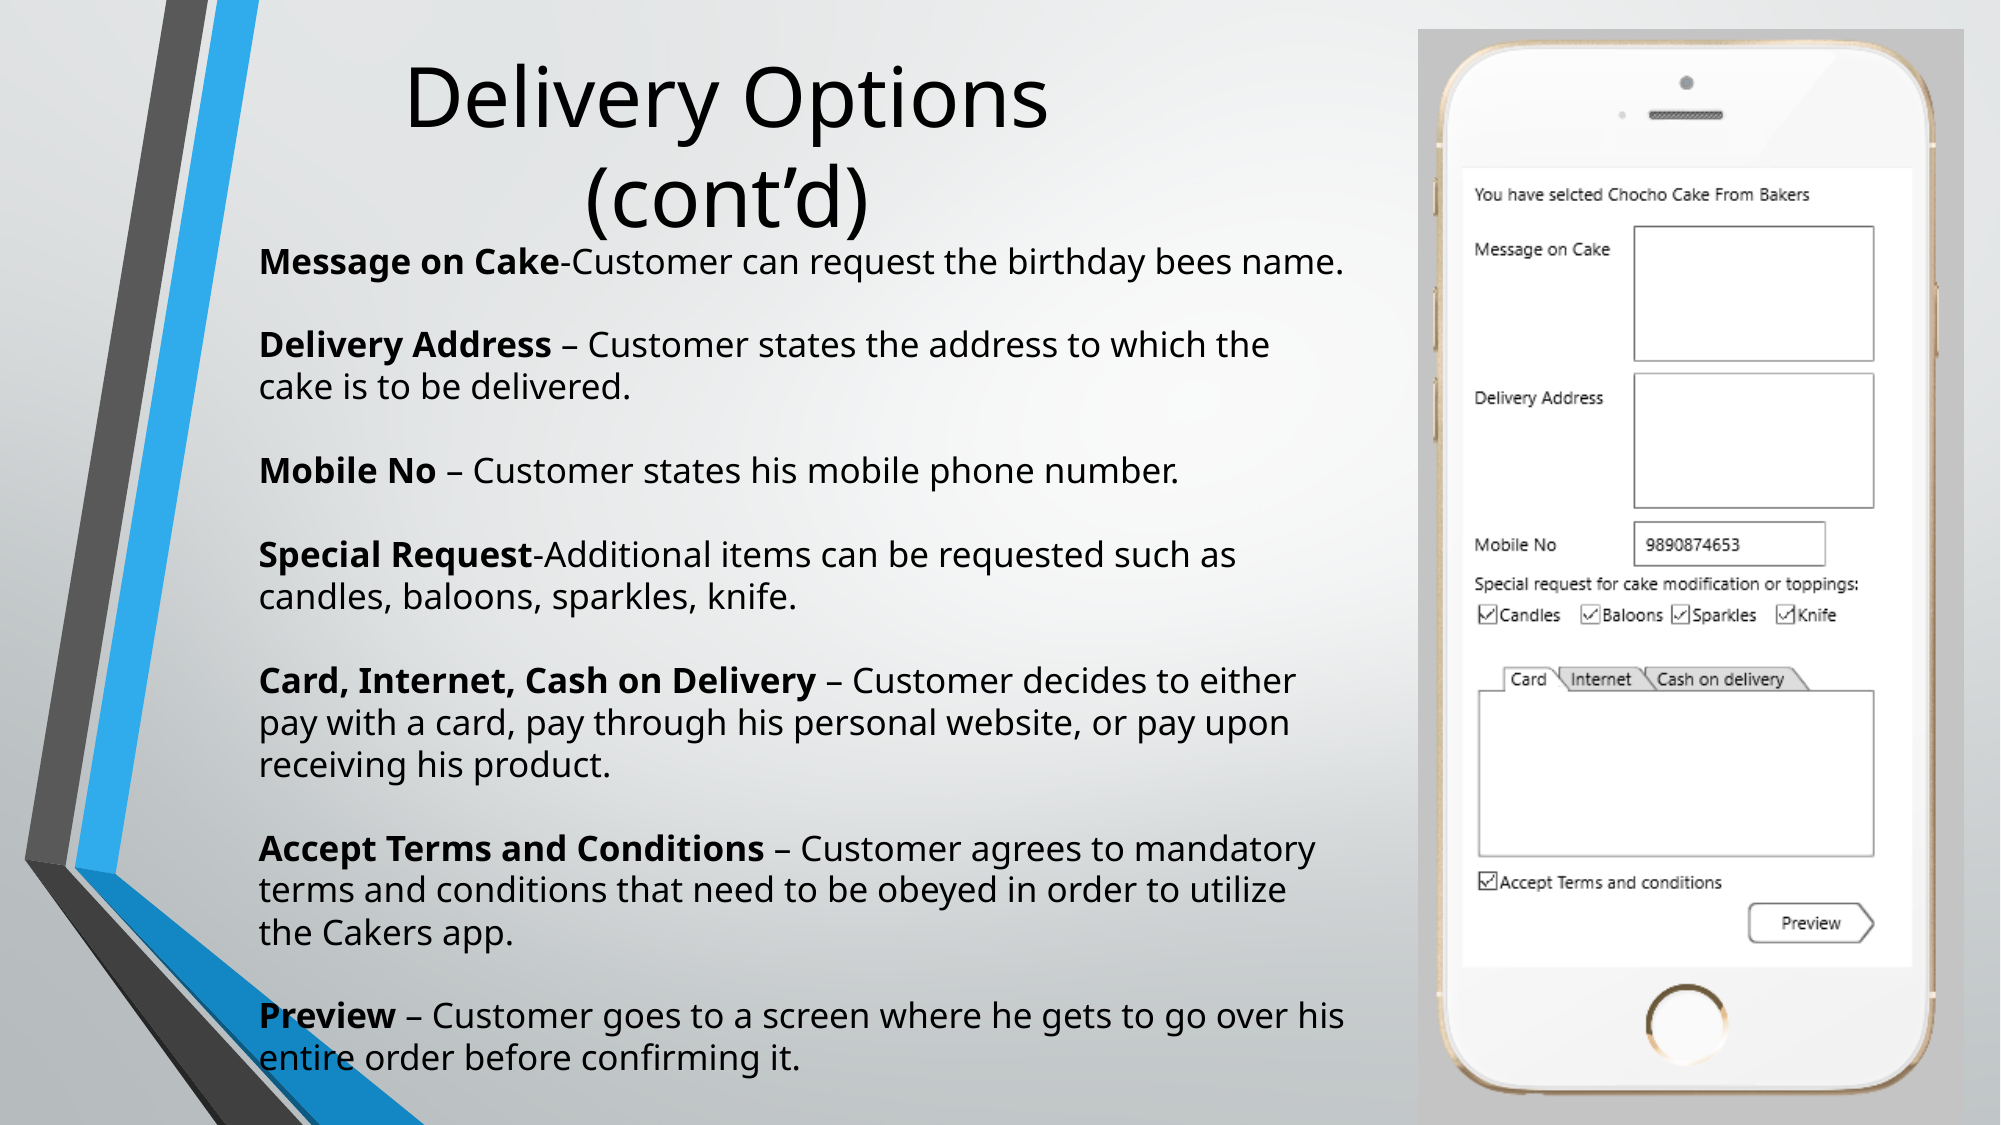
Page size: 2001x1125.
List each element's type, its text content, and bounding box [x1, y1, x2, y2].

title Delivery Options (cont’d) [243, 0, 1212, 206]
picture [1418, 29, 1965, 1125]
list Message on Cake-Customer can request the birthday bees name. Delivery Address – Customer states the address to which the cake is to be delivered. Mobile No – Customer states his mobile phone number. Special Request-Additional items can be requested such as candles, baloons, sparkles, knife. Card, Internet, Cash on Delivery – Customer decides to either pay with a card, pay through his personal website, or pay upon receiving his product. Accept Terms and Conditions – Customer agrees to mandatory terms and conditions that need to be obeyed in order to utilize the Cakers app. Preview – Customer goes to a screen where he gets to go over his entire order before confirming it. [243, 206, 1365, 1111]
